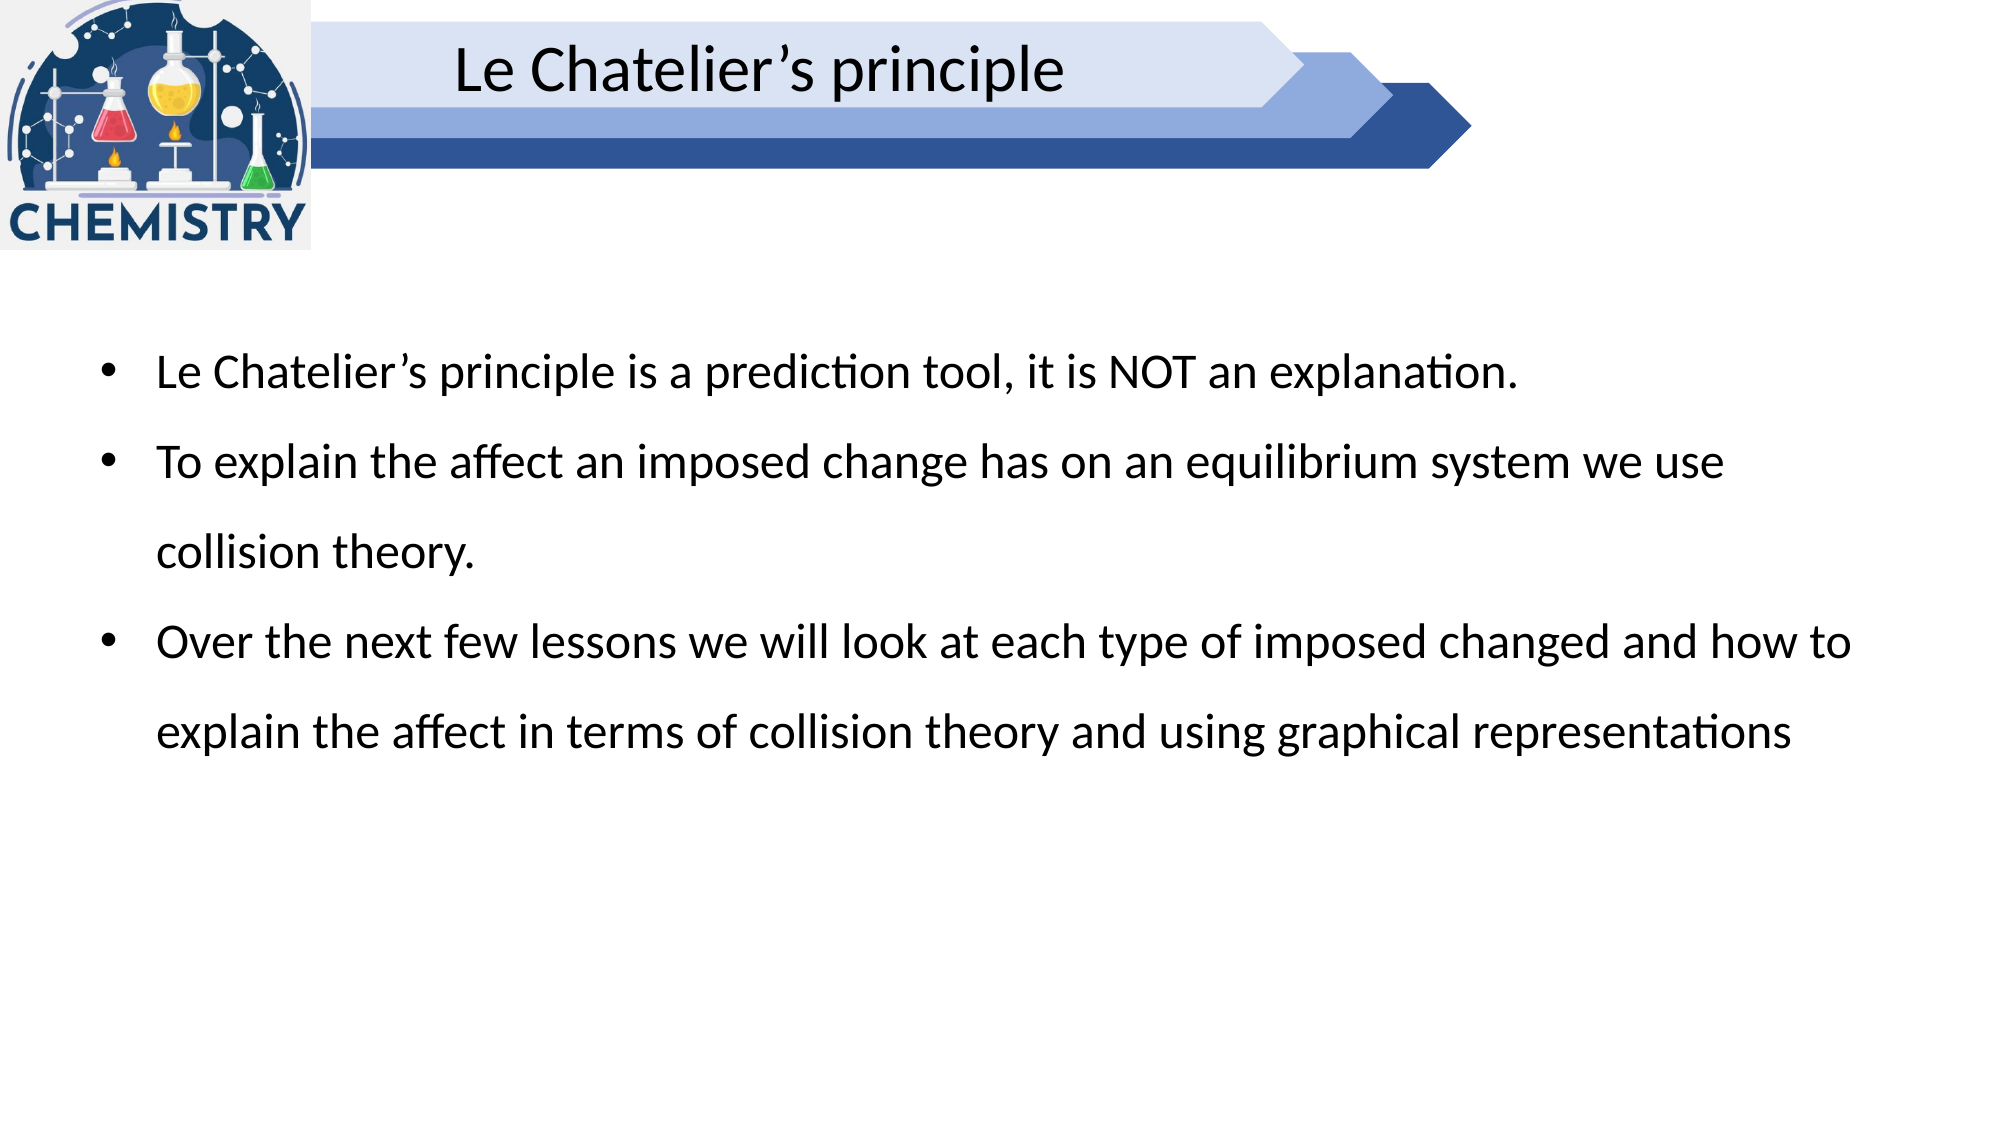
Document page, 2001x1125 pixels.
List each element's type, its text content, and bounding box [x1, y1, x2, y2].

text_box [311, 81, 1474, 170]
text_box Le Chatelier’s principle [311, 20, 1306, 109]
picture [0, 0, 311, 250]
text_box Le Chatelier’s principle is a prediction tool, it is NOT an explanation. To explain the affect an imposed change has on an equilibrium system we use collision theory. Over the next few lessons we will look at each type of imposed changed and how to explain the affect in terms of collision theory and using graphical representations [84, 301, 1879, 767]
text_box [311, 51, 1395, 140]
